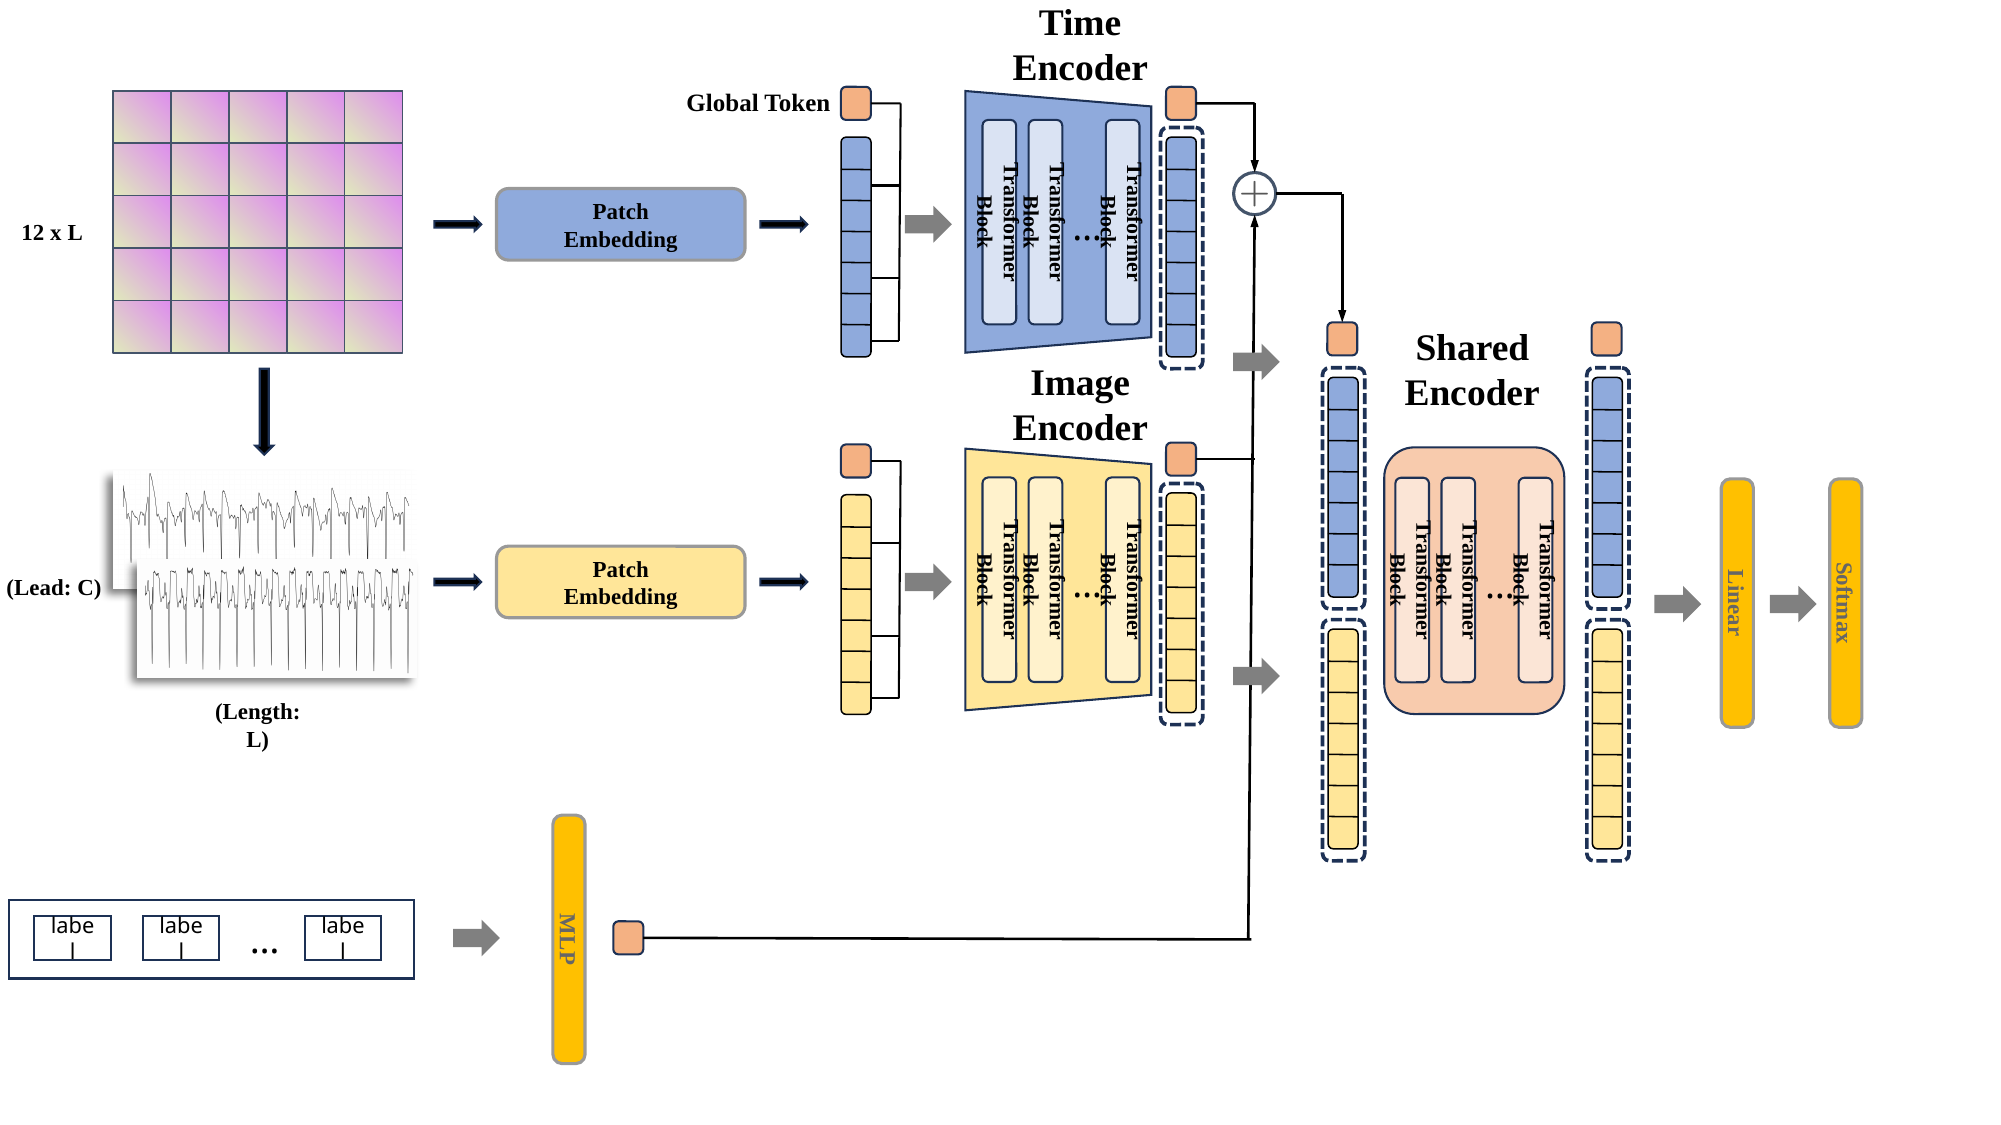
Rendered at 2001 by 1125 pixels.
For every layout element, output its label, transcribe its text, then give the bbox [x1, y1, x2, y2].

text_box [903, 561, 954, 603]
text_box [11, 90, 403, 353]
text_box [1160, 127, 1203, 369]
text_box [433, 572, 483, 591]
text_box [452, 917, 502, 959]
text_box [759, 572, 809, 591]
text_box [1233, 172, 1276, 215]
text_box [612, 920, 645, 956]
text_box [9, 900, 415, 979]
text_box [1160, 483, 1203, 725]
text_box Linear [1721, 478, 1754, 728]
text_box Time Encoder [985, 0, 1175, 96]
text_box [1384, 447, 1565, 715]
text_box [252, 367, 276, 457]
text_box [1164, 441, 1198, 477]
text_box [1255, 341, 1282, 383]
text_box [965, 90, 1152, 353]
text_box Softmax [1829, 478, 1862, 728]
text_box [840, 86, 871, 357]
text_box [1768, 583, 1819, 625]
text_box Patch Embedding [496, 188, 746, 261]
text_box Global Token [664, 78, 854, 124]
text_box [1322, 322, 1365, 861]
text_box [1248, 214, 1255, 938]
text_box [1231, 351, 1248, 373]
text_box MLP [552, 815, 586, 1064]
text_box [1231, 665, 1248, 687]
text_box [1653, 583, 1703, 625]
text_box Shared Encoder [1377, 315, 1567, 421]
text_box [1255, 655, 1282, 697]
text_box Patch Embedding [496, 546, 746, 618]
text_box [1586, 322, 1630, 861]
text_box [0, 470, 417, 730]
text_box [759, 215, 809, 234]
text_box Image Encoder [985, 350, 1175, 456]
text_box [903, 203, 954, 246]
text_box [433, 215, 483, 234]
text_box [1164, 85, 1198, 121]
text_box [965, 448, 1152, 711]
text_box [840, 444, 871, 715]
